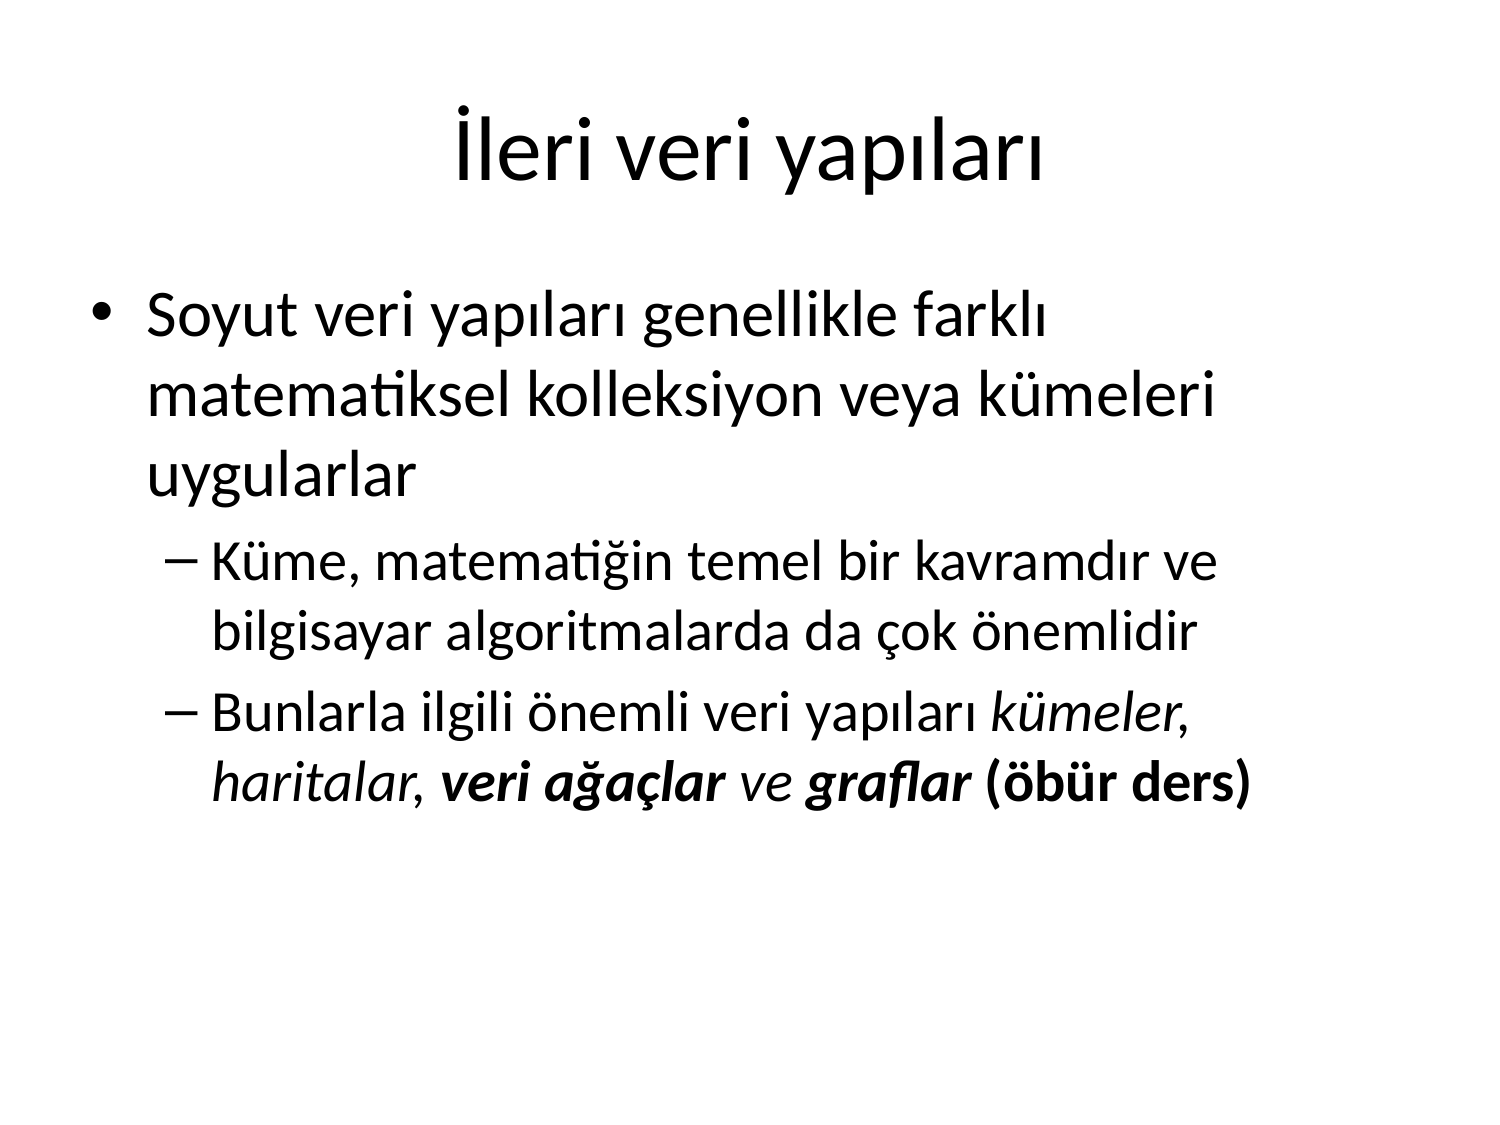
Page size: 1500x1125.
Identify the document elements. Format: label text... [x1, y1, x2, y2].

title İleri veri yapıları [75, 50, 1425, 238]
list Soyut veri yapıları genellikle farklı matematiksel kolleksiyon veya kümeleri uygularlar Küme, matematiğin temel bir kavramdır ve bilgisayar algoritmalarda da çok önemlidir Bunlarla ilgili önemli veri yapıları kümeler, haritalar, veri ağaçlar ve graflar (öbür ders) [75, 262, 1425, 1005]
